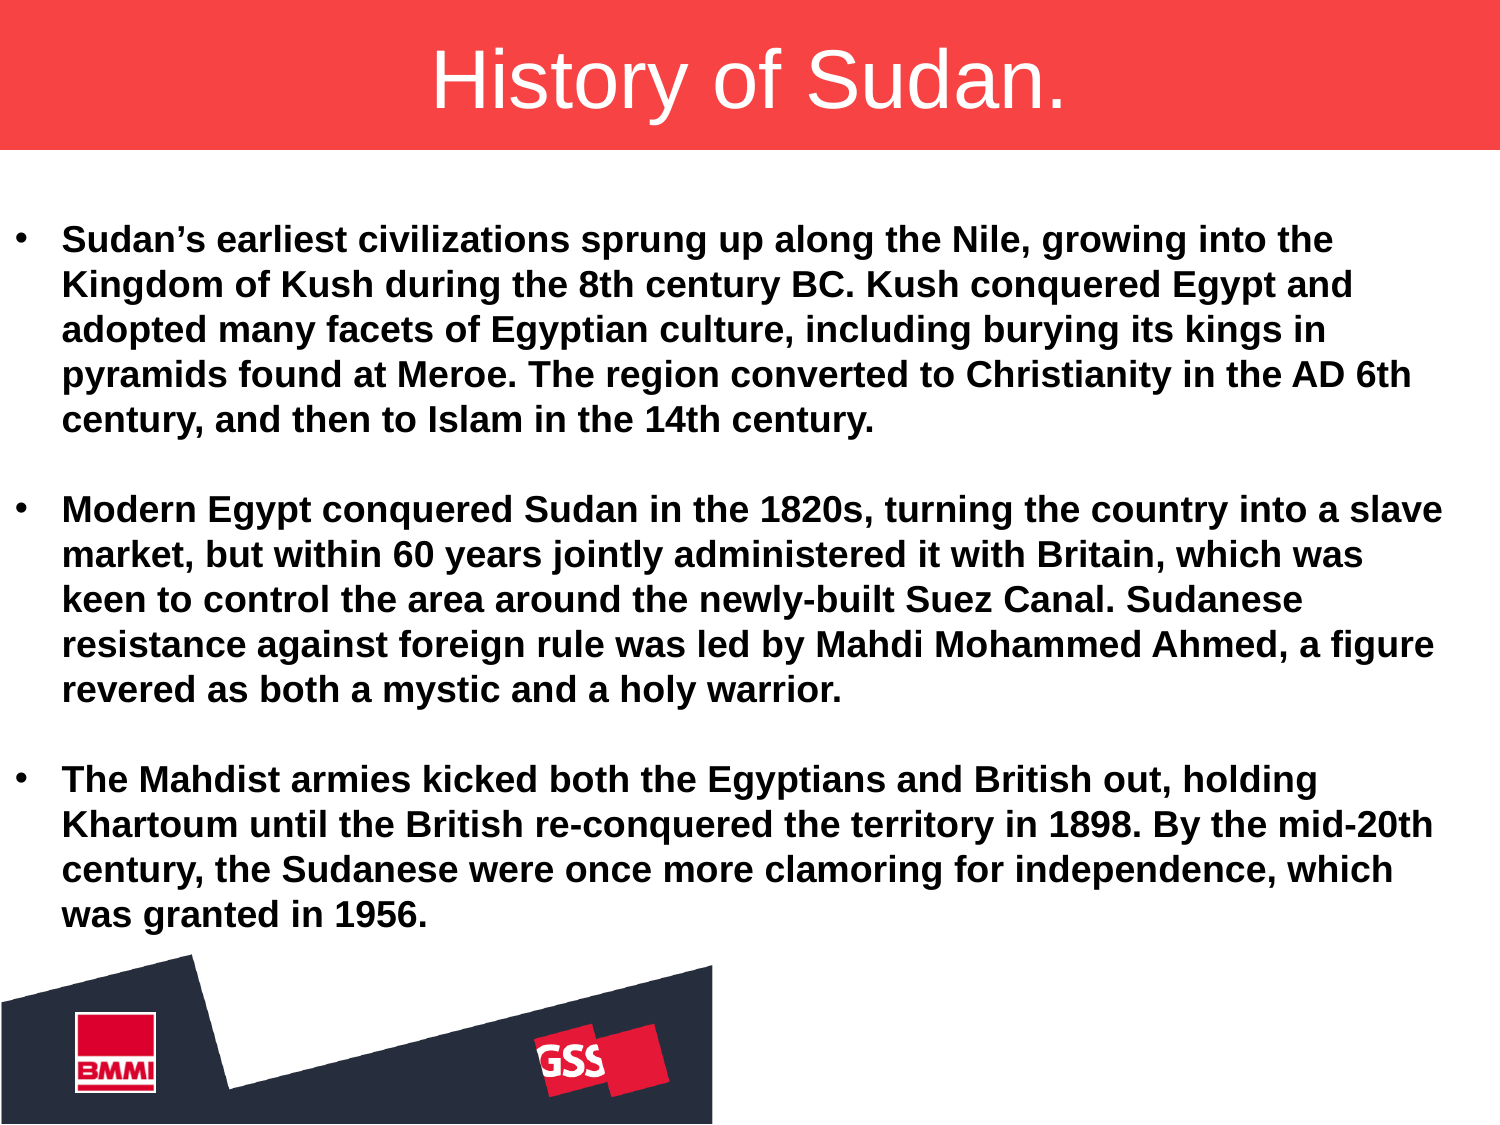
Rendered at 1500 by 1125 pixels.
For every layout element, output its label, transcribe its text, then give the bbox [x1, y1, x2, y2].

picture [0, 952, 713, 1124]
text_box Sudan’s earliest civilizations sprung up along the Nile, growing into the Kingdom of Kush during the 8th century BC. Kush conquered Egypt and adopted many facets of Egyptian culture, including burying its kings in pyramids found at Meroe. The region converted to Christianity in the AD 6th century, and then to Islam in the 14th century. Modern Egypt conquered Sudan in the 1820s, turning the country into a slave market, but within 60 years jointly administered it with Britain, which was keen to control the area around the newly-built Suez Canal. Sudanese resistance against foreign rule was led by Mahdi Mohammed Ahmed, a figure revered as both a mystic and a holy warrior. The Mahdist armies kicked both the Egyptians and British out, holding Khartoum until the British re-conquered the territory in 1898. By the mid-20th century, the Sudanese were once more clamoring for independence, which was granted in 1956. [0, 162, 1475, 943]
title History of Sudan. [0, 0, 1500, 150]
